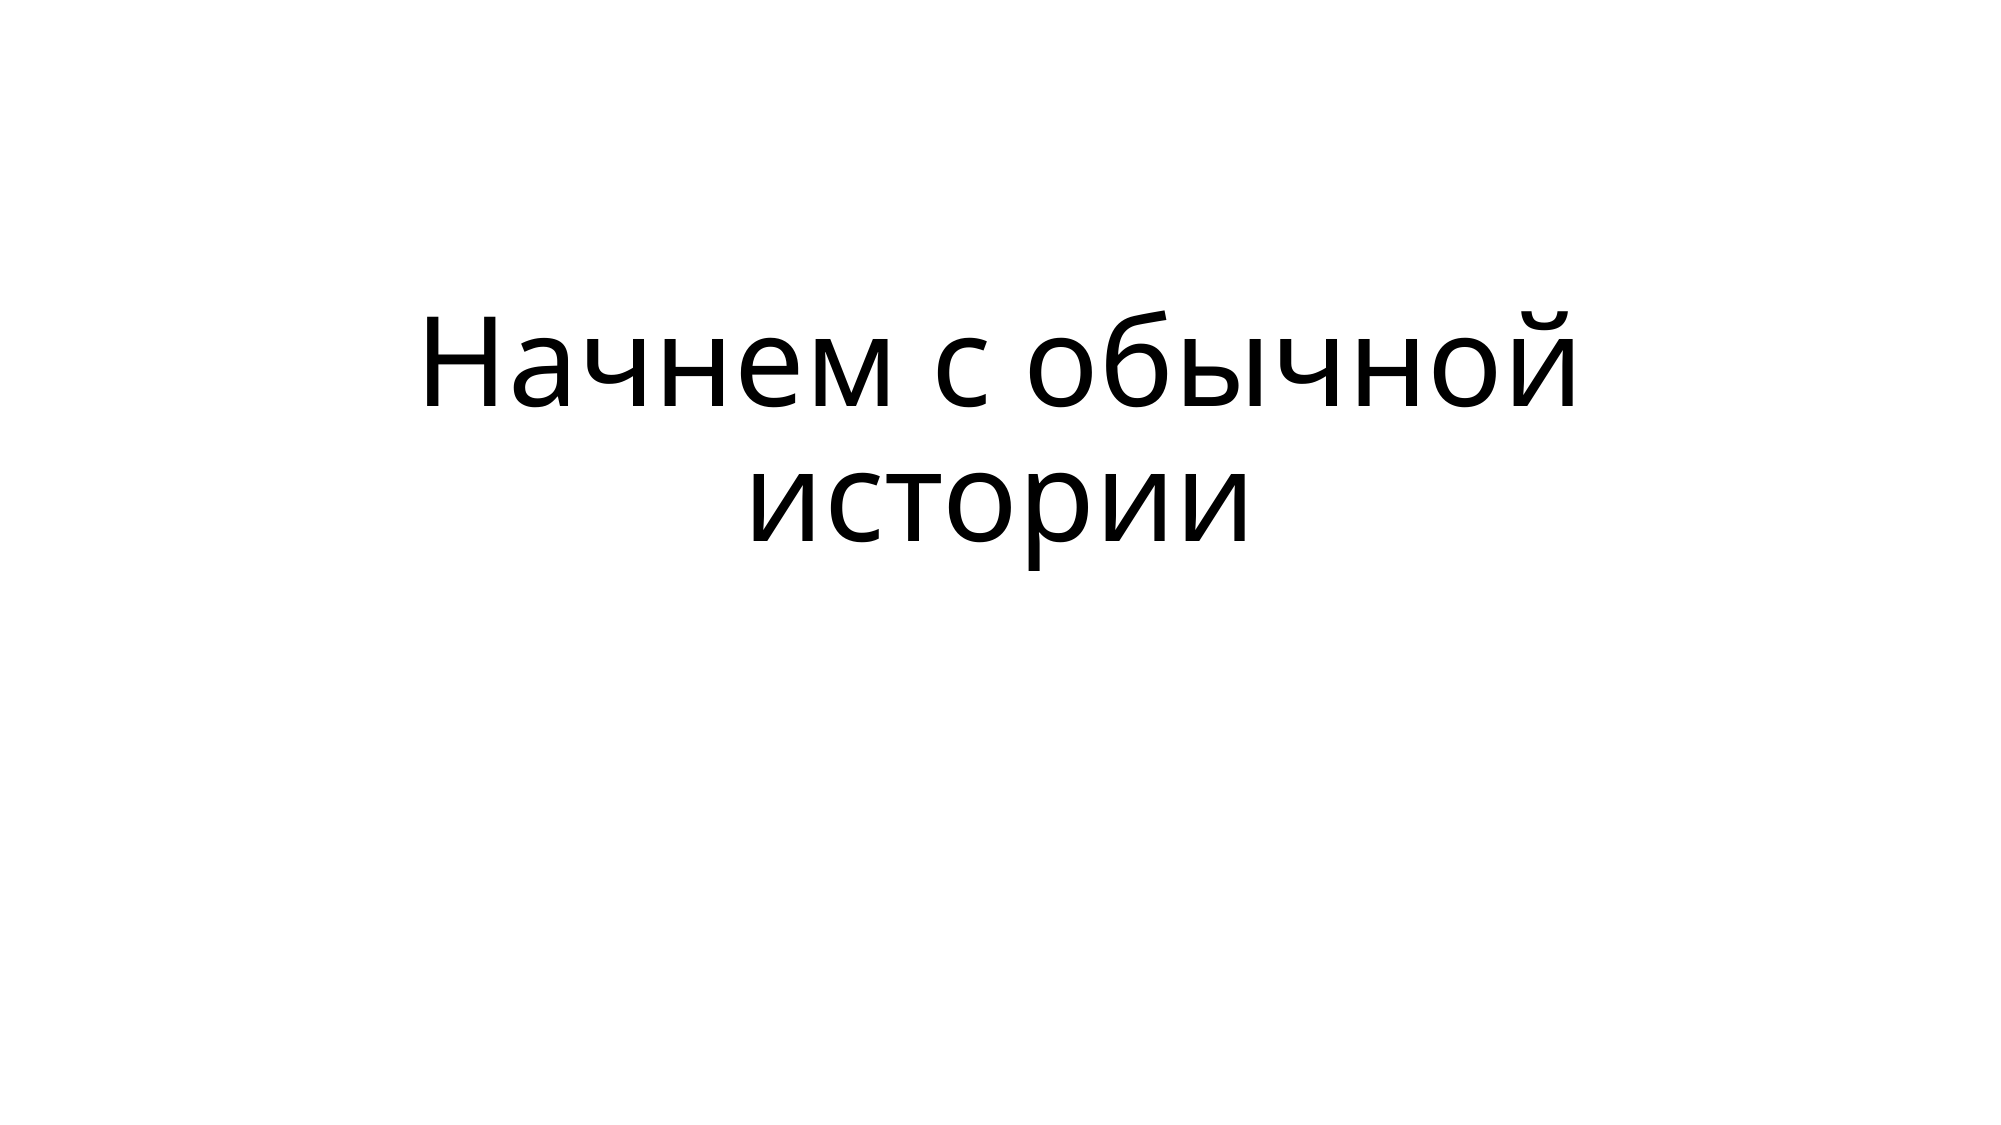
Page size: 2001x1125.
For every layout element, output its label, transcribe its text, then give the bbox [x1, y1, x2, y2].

title Начнем c обычной истории [249, 184, 1750, 576]
